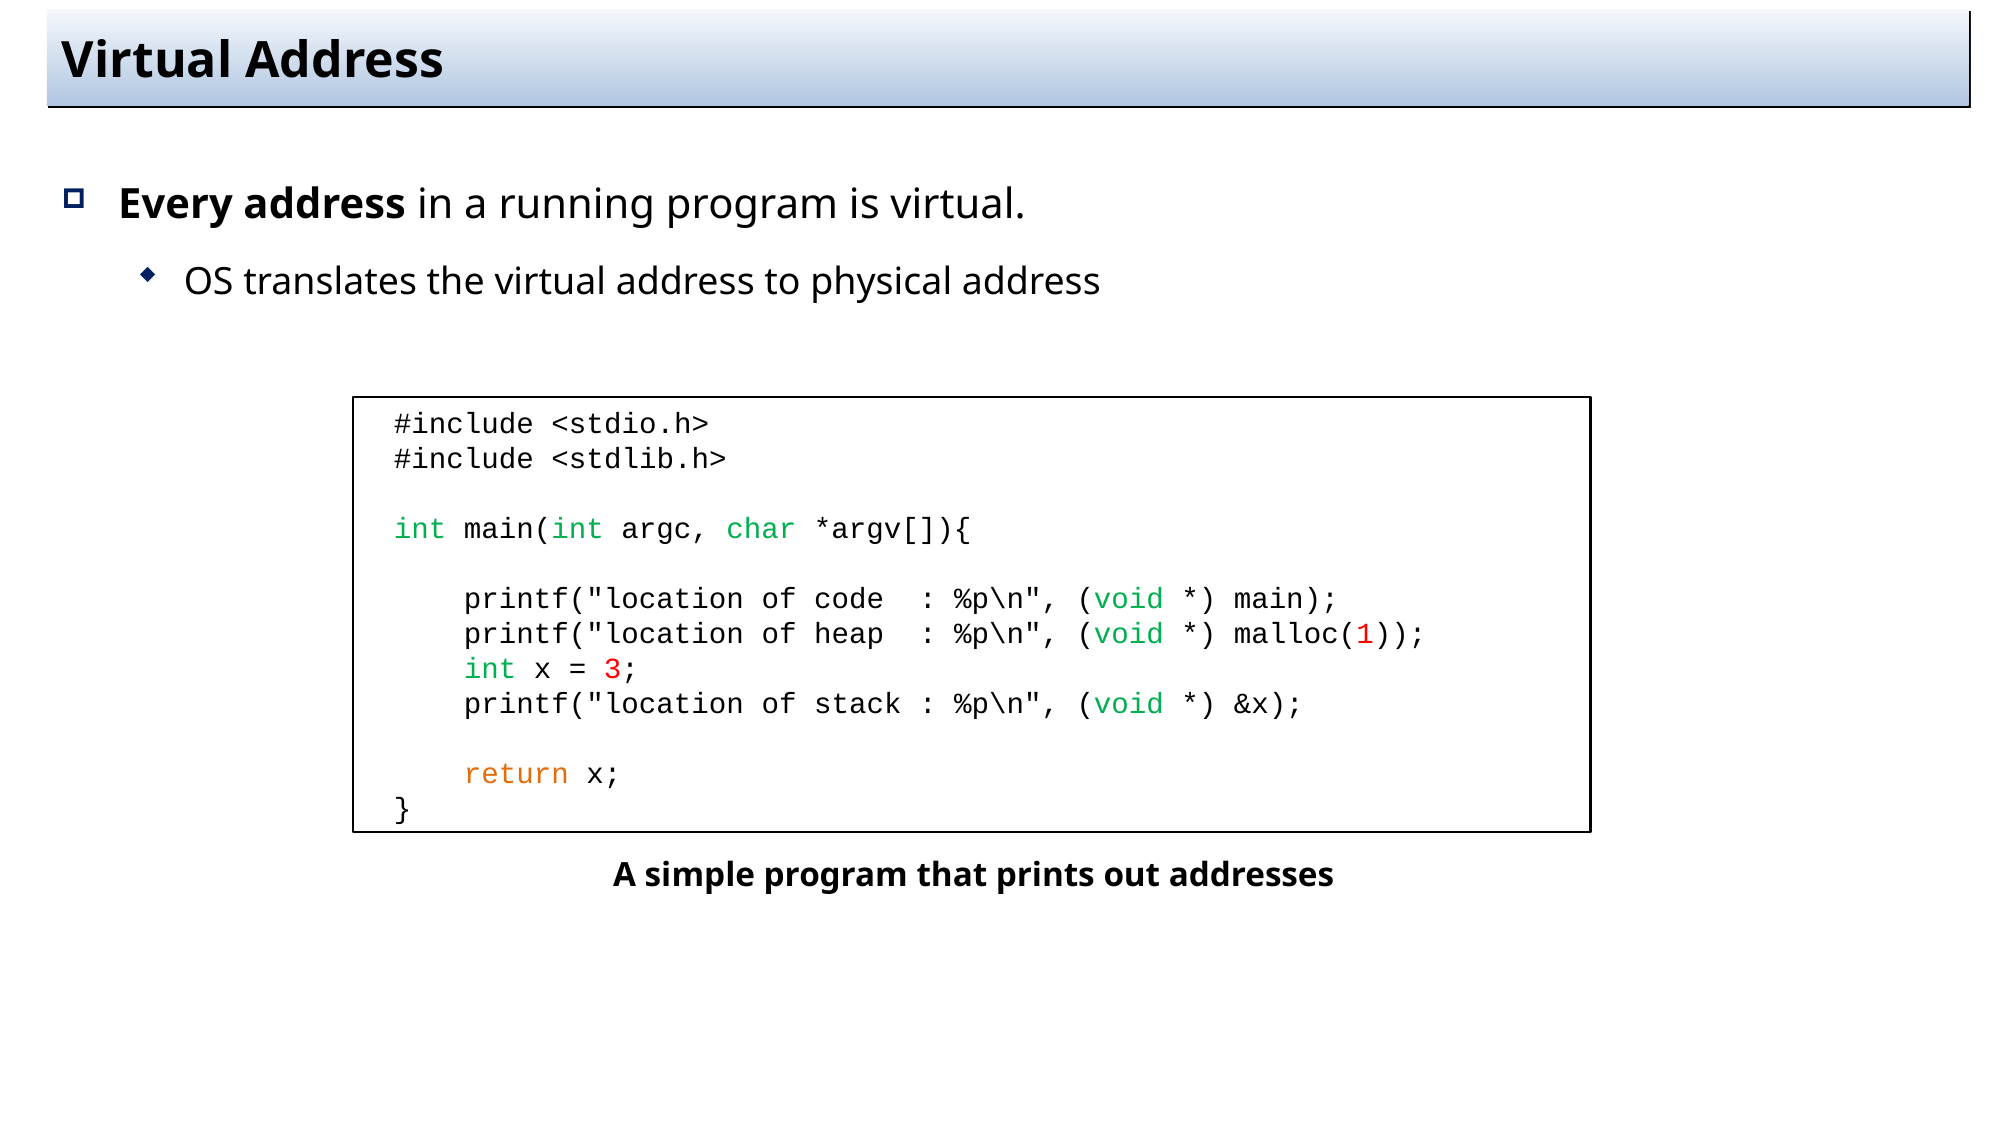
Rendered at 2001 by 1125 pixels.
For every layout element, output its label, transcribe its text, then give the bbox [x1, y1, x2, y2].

list Every address in a running program is virtual. OS translates the virtual address to physical address [46, 144, 1969, 1048]
text_box #include <stdio.h> #include <stdlib.h> int main(int argc, char *argv[]){ printf("location of code : %p\n", (void *) main); printf("location of heap : %p\n", (void *) malloc(1)); int x = 3; printf("location of stack : %p\n", (void *) &x); return x; } [349, 394, 1594, 835]
title Virtual Address [46, 8, 1969, 106]
text_box A simple program that prints out addresses [598, 846, 1461, 901]
